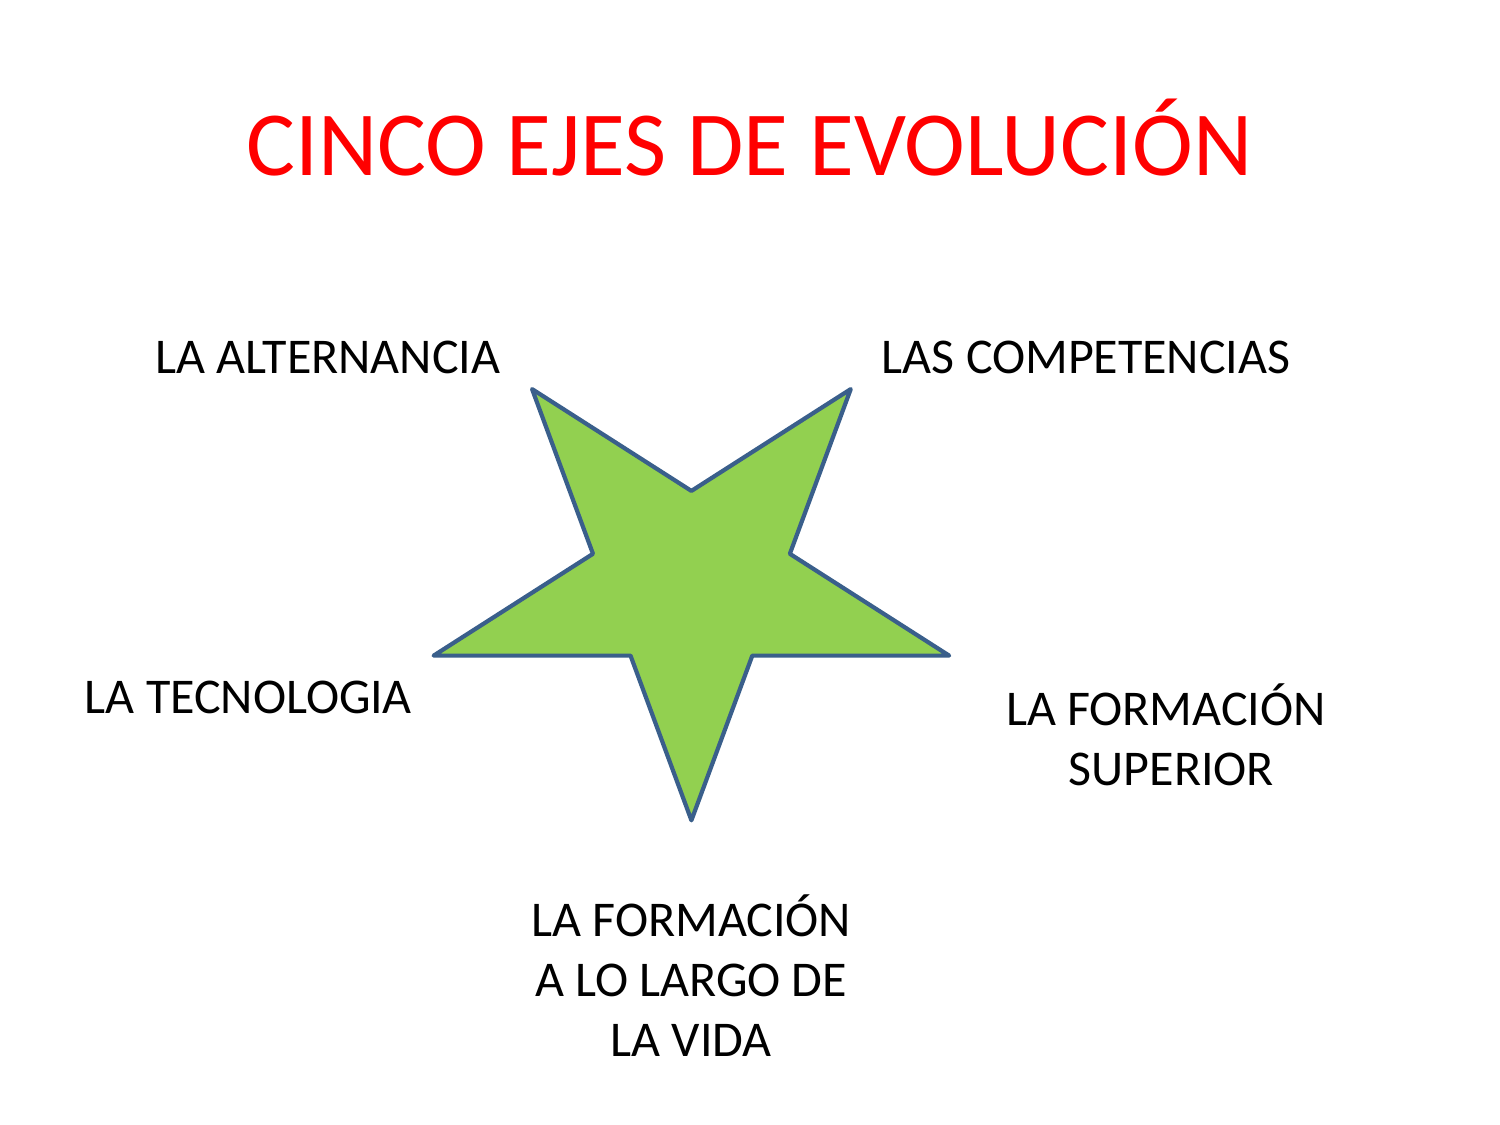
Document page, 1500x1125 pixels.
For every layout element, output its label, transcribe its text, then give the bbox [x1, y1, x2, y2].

text_box LA ALTERNANCIA [140, 316, 539, 392]
text_box [431, 387, 952, 823]
title CINCO EJES DE EVOLUCIÓN [75, 45, 1425, 233]
text_box LA FORMACIÓN A LO LARGO DE LA VIDA [515, 878, 868, 1074]
text_box LA FORMACIÓN SUPERIOR [984, 667, 1348, 803]
text_box LA TECNOLOGIA [70, 656, 457, 731]
text_box LAS COMPETENCIAS [867, 316, 1313, 392]
